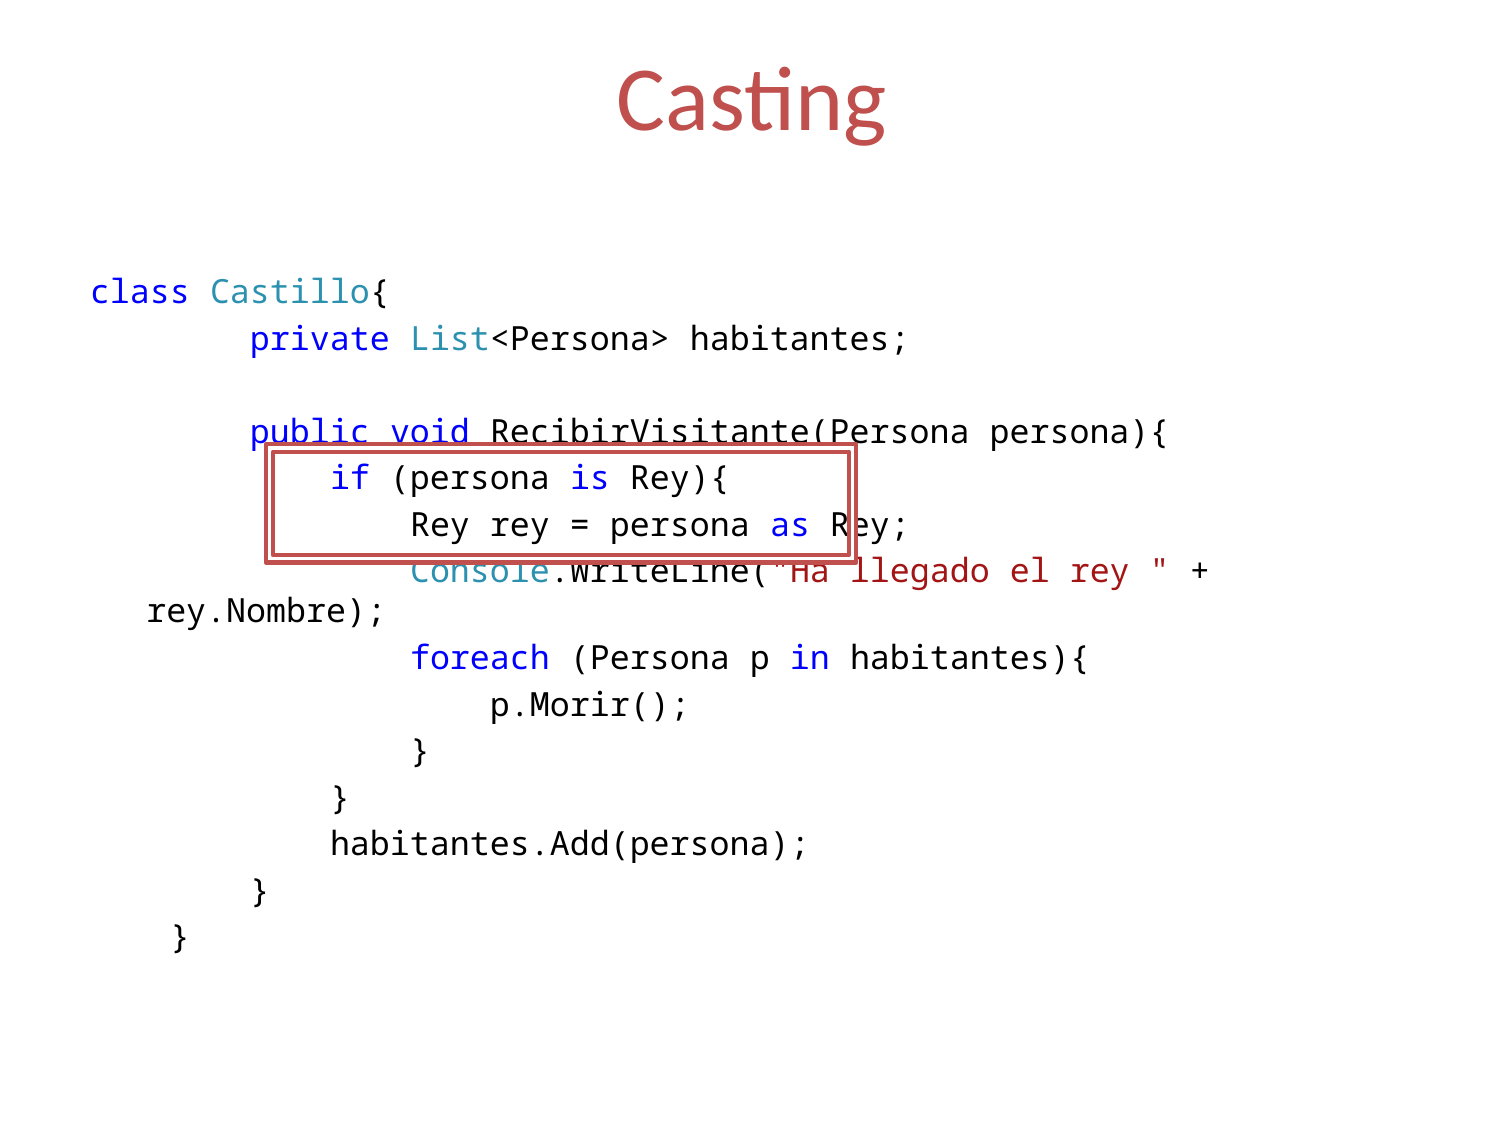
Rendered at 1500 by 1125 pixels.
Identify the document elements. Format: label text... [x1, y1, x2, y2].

title Casting [76, 0, 1427, 188]
text_box [264, 442, 858, 565]
list class Castillo{ private List<Persona> habitantes; public void RecibirVisitante(Persona persona){ if (persona is Rey){ Rey rey = persona as Rey; Console.WriteLine("Ha llegado el rey " + rey.Nombre); foreach (Persona p in habitantes){ p.Morir(); } } habitantes.Add(persona); } } [75, 262, 1425, 1005]
